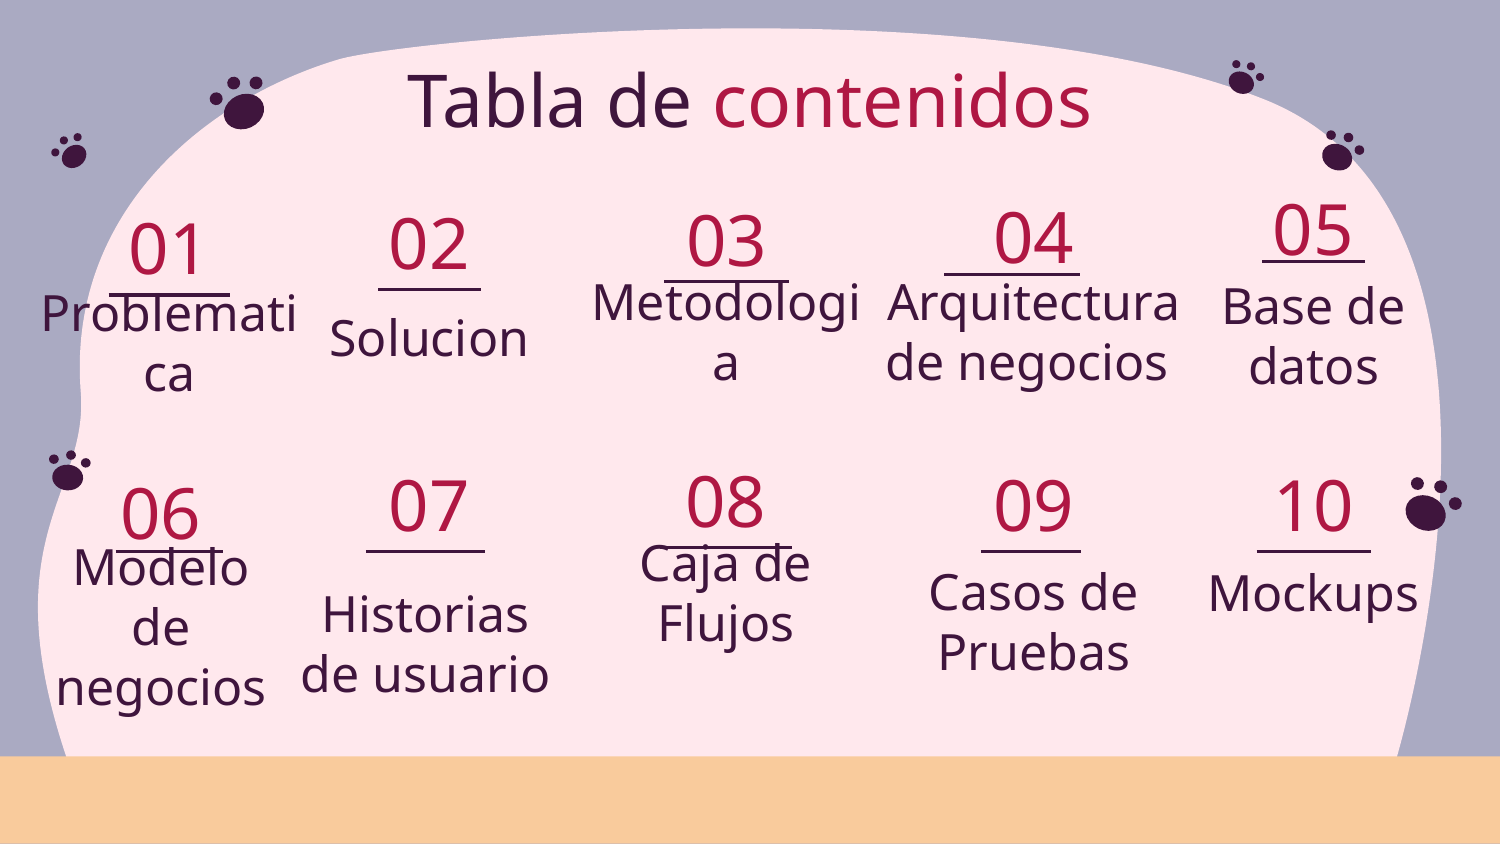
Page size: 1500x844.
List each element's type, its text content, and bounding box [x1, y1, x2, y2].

subtitle Metodologia [572, 281, 881, 379]
title 10 [1236, 454, 1391, 551]
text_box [1226, 60, 1263, 95]
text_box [1320, 130, 1363, 172]
subtitle Mockups [1172, 551, 1455, 632]
title 09 [966, 454, 1102, 552]
subtitle Solucion [302, 296, 557, 377]
title 05 [1243, 178, 1384, 277]
subtitle Modelo de negocios [28, 578, 294, 673]
title 02 [359, 192, 500, 290]
title 01 [87, 197, 252, 295]
title 04 [941, 186, 1126, 285]
title 07 [348, 454, 511, 552]
title 03 [642, 189, 811, 287]
subtitle Caja de Flujos [563, 551, 889, 632]
subtitle Problematica [18, 302, 320, 382]
subtitle Casos de Pruebas [910, 559, 1158, 681]
subtitle Base de datos [1186, 279, 1441, 390]
subtitle Arquitectura de negocios [865, 274, 1203, 386]
title 08 [637, 450, 815, 548]
title Tabla de contenidos [118, 51, 1382, 146]
title 06 [88, 454, 234, 569]
subtitle Historias de usuario [277, 585, 574, 701]
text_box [212, 75, 270, 130]
